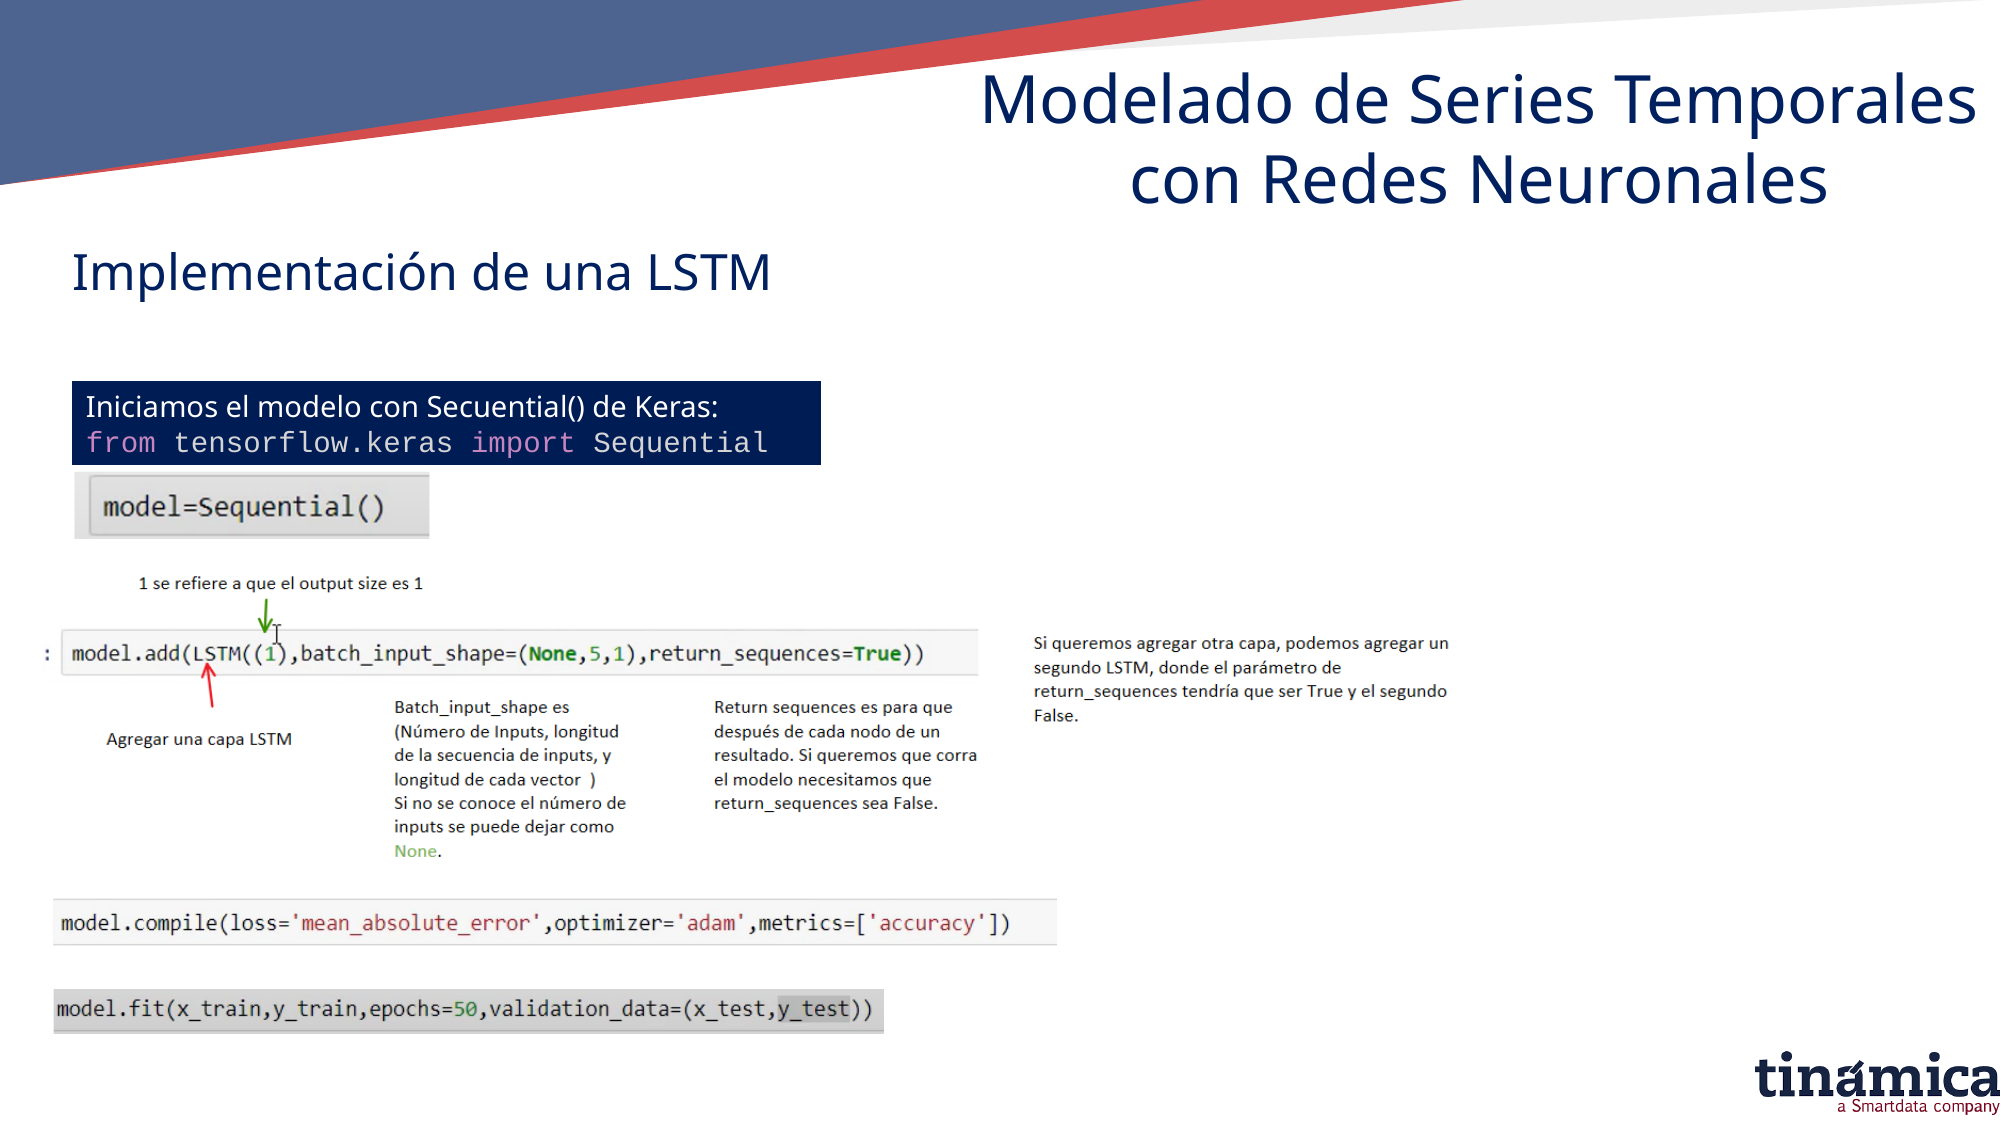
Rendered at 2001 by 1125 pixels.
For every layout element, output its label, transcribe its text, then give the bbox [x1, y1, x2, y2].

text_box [34, 443, 1458, 874]
picture [1755, 1051, 2000, 1115]
text_box Implementación de una LSTM [34, 232, 812, 308]
picture [53, 989, 884, 1034]
picture [53, 895, 1057, 948]
text_box Iniciamos el modelo con Secuential() de Keras: from tensorflow.keras import Sequential [71, 380, 822, 443]
text_box Modelado de Series Temporales con Redes Neuronales [939, 49, 2000, 225]
